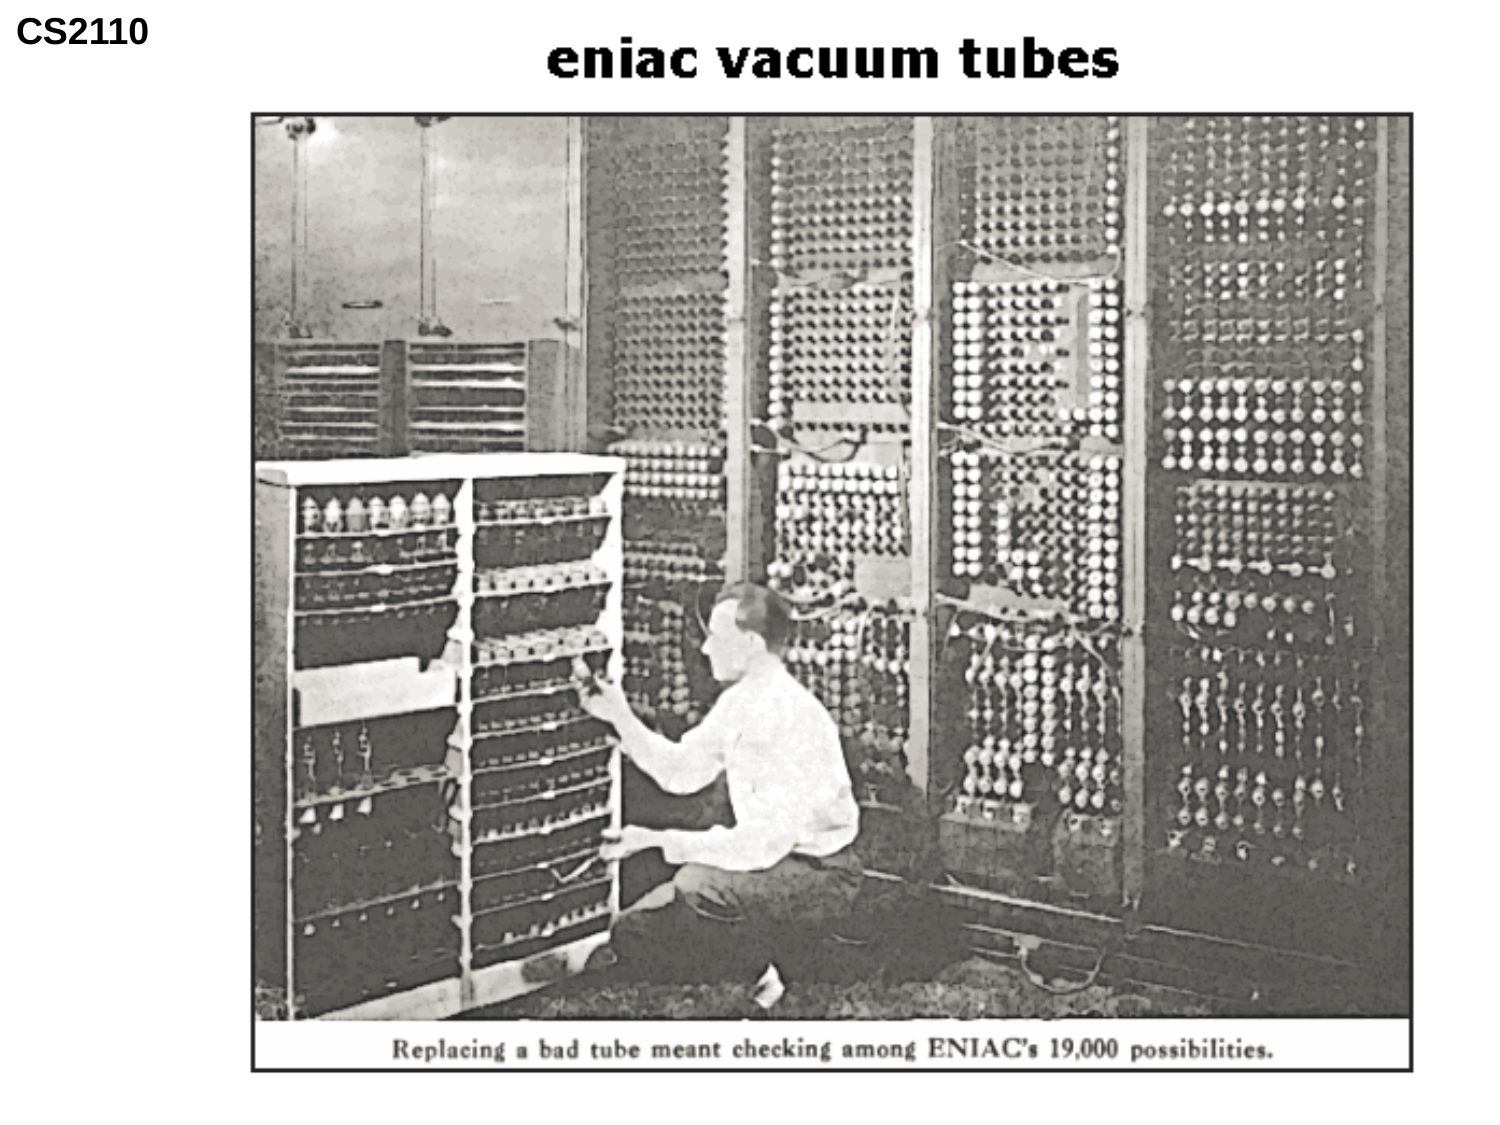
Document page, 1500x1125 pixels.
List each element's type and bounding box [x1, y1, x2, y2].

picture [176, 3, 1485, 1099]
